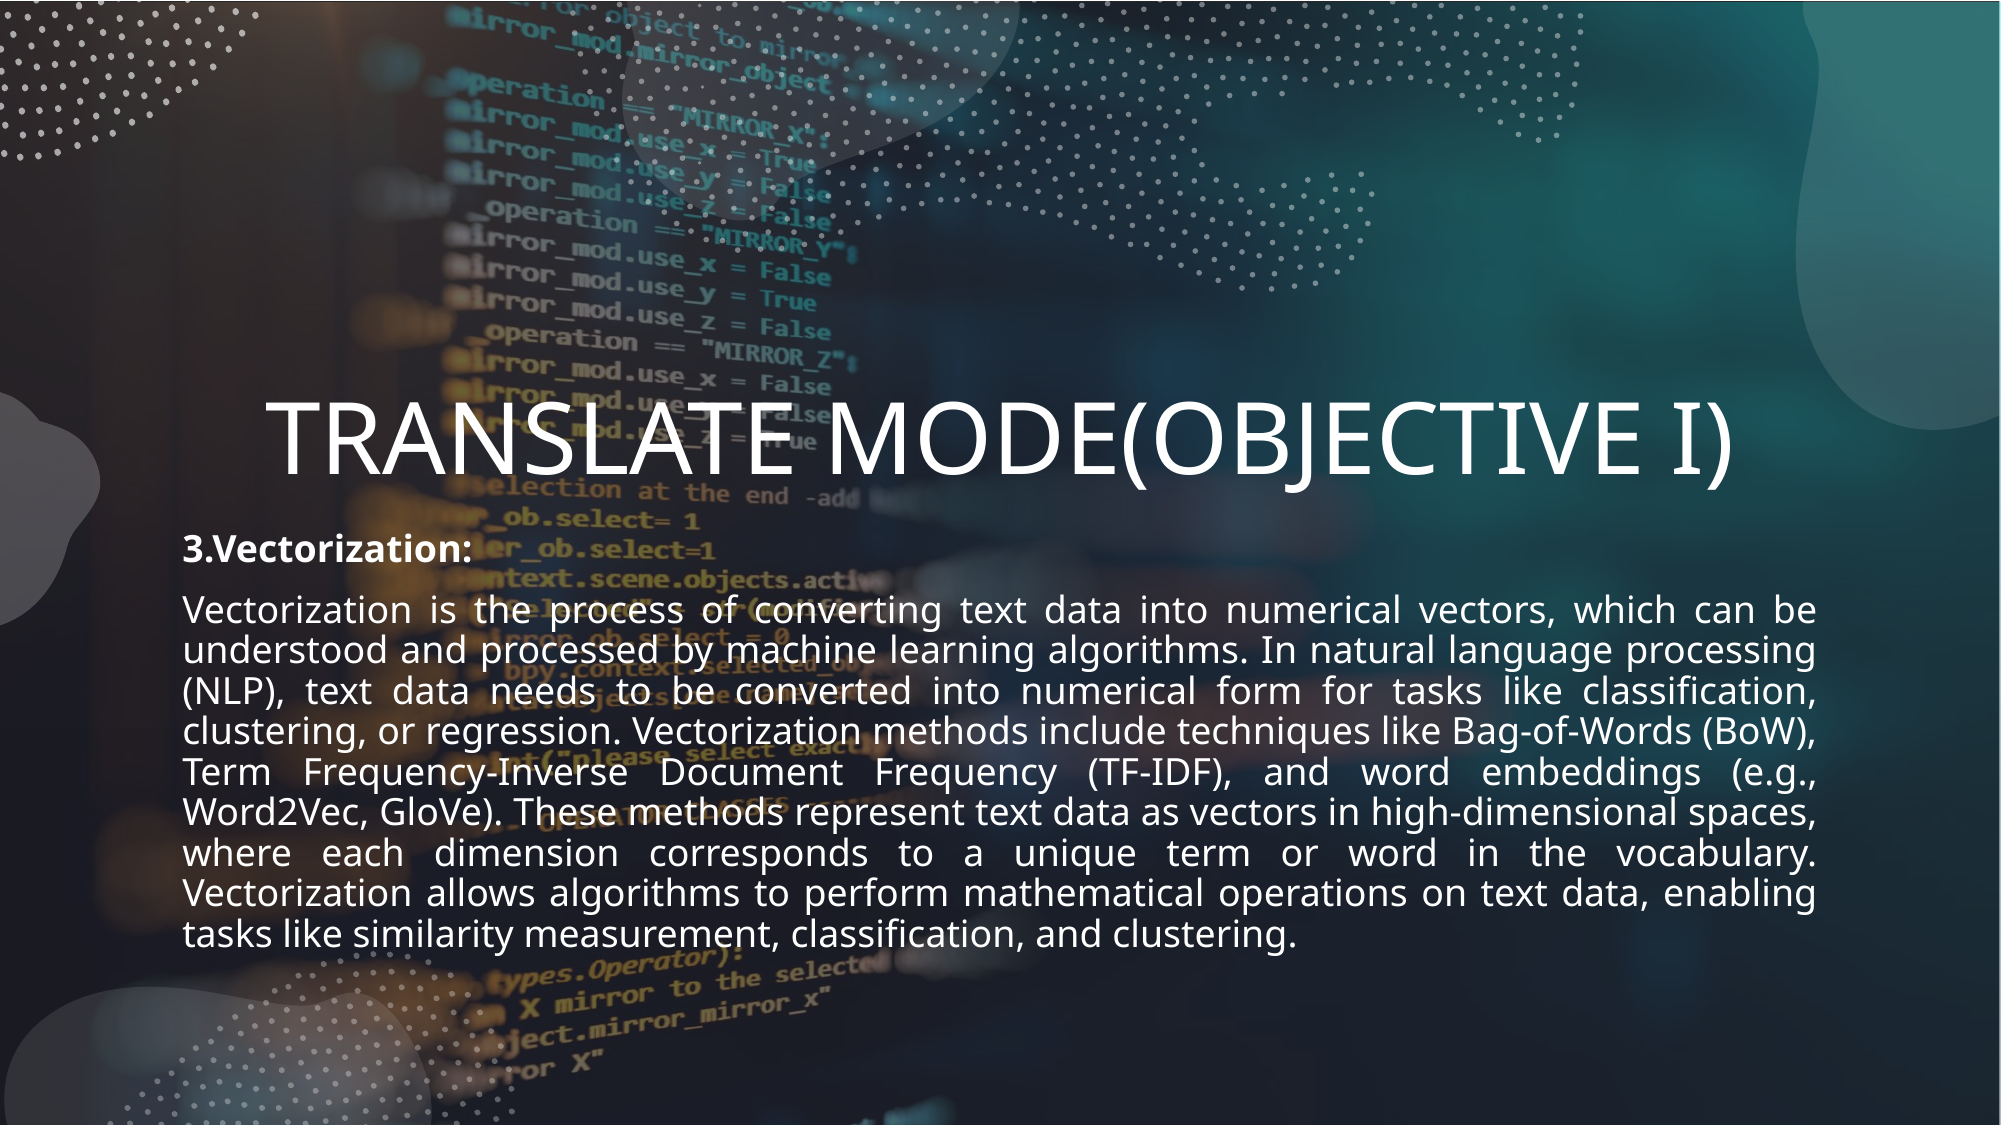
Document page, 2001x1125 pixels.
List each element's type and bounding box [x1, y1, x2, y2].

text_box [0, 0, 2000, 1125]
